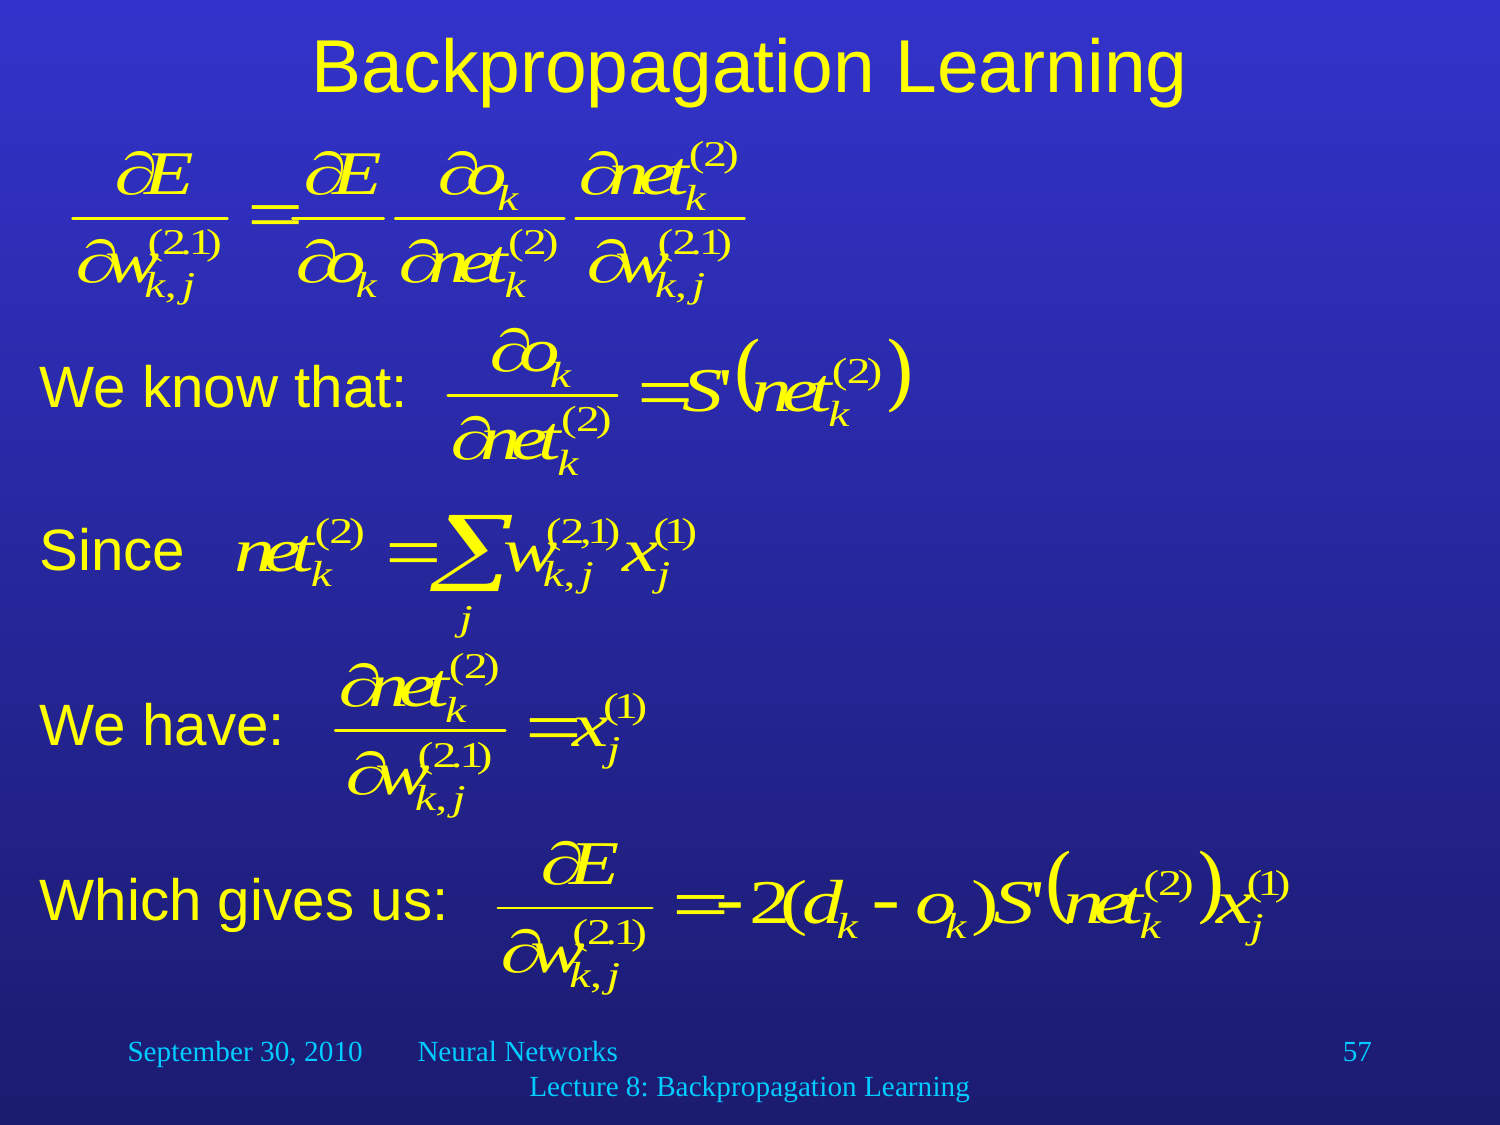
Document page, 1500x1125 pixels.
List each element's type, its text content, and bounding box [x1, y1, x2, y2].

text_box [62, 124, 753, 310]
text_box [24, 637, 650, 824]
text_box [24, 312, 910, 486]
slide_number 57 [1074, 1024, 1388, 1101]
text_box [24, 493, 707, 646]
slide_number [112, 1024, 399, 1101]
footer Neural Networks Lecture 8: Backpropagation Learning [399, 1024, 1074, 1101]
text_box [24, 824, 1295, 1003]
title Backpropagation Learning [0, 0, 1500, 126]
